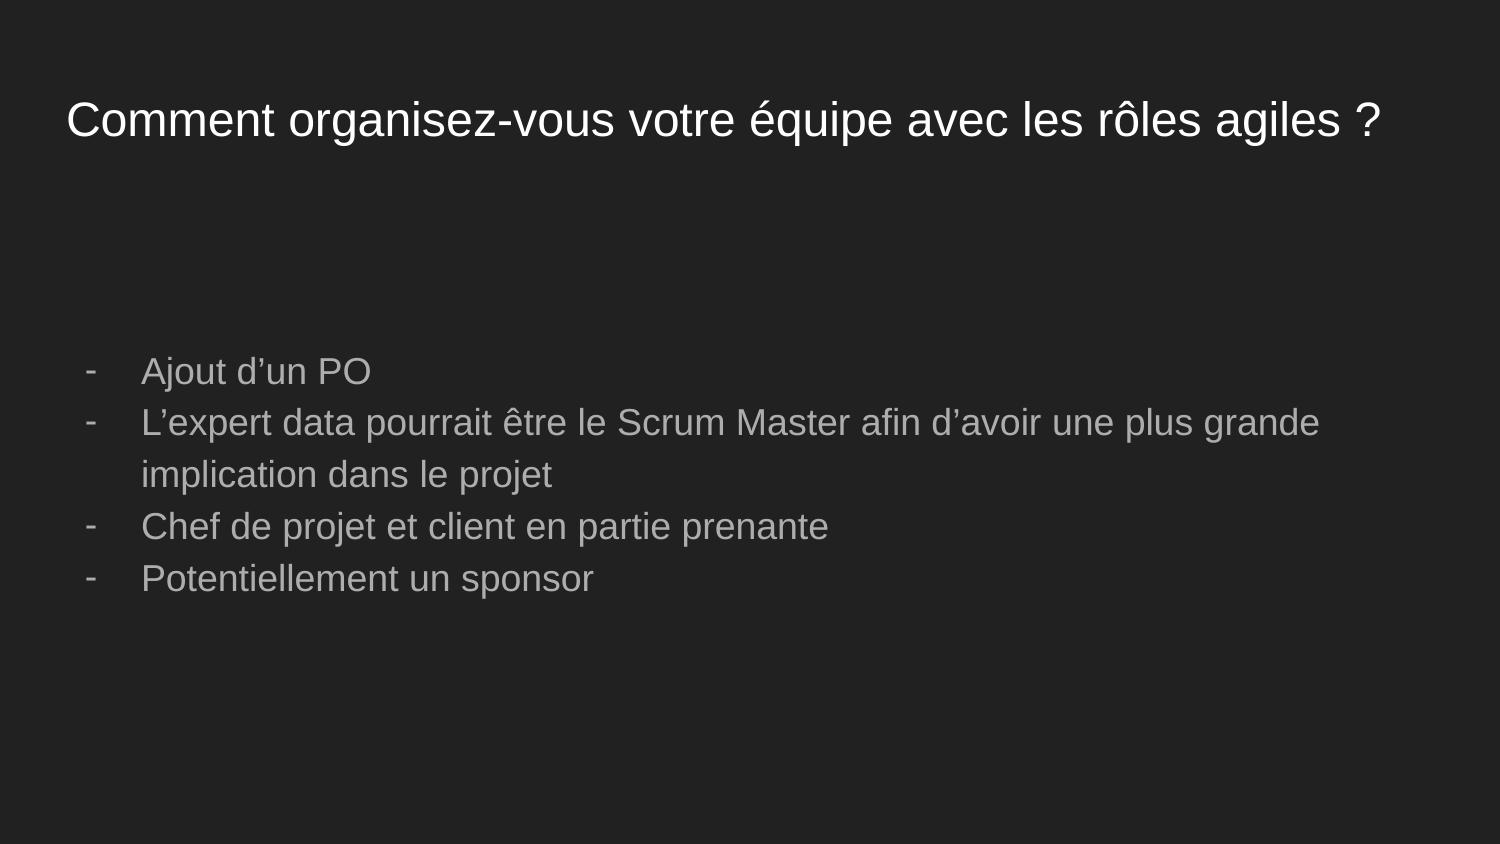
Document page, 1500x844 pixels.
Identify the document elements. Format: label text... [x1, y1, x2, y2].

list Ajout d’un PO L’expert data pourrait être le Scrum Master afin d’avoir une plus grande implication dans le projet Chef de projet et client en partie prenante Potentiellement un sponsor [51, 189, 1449, 750]
title Comment organisez-vous votre équipe avec les rôles agiles ? [51, 72, 1449, 167]
